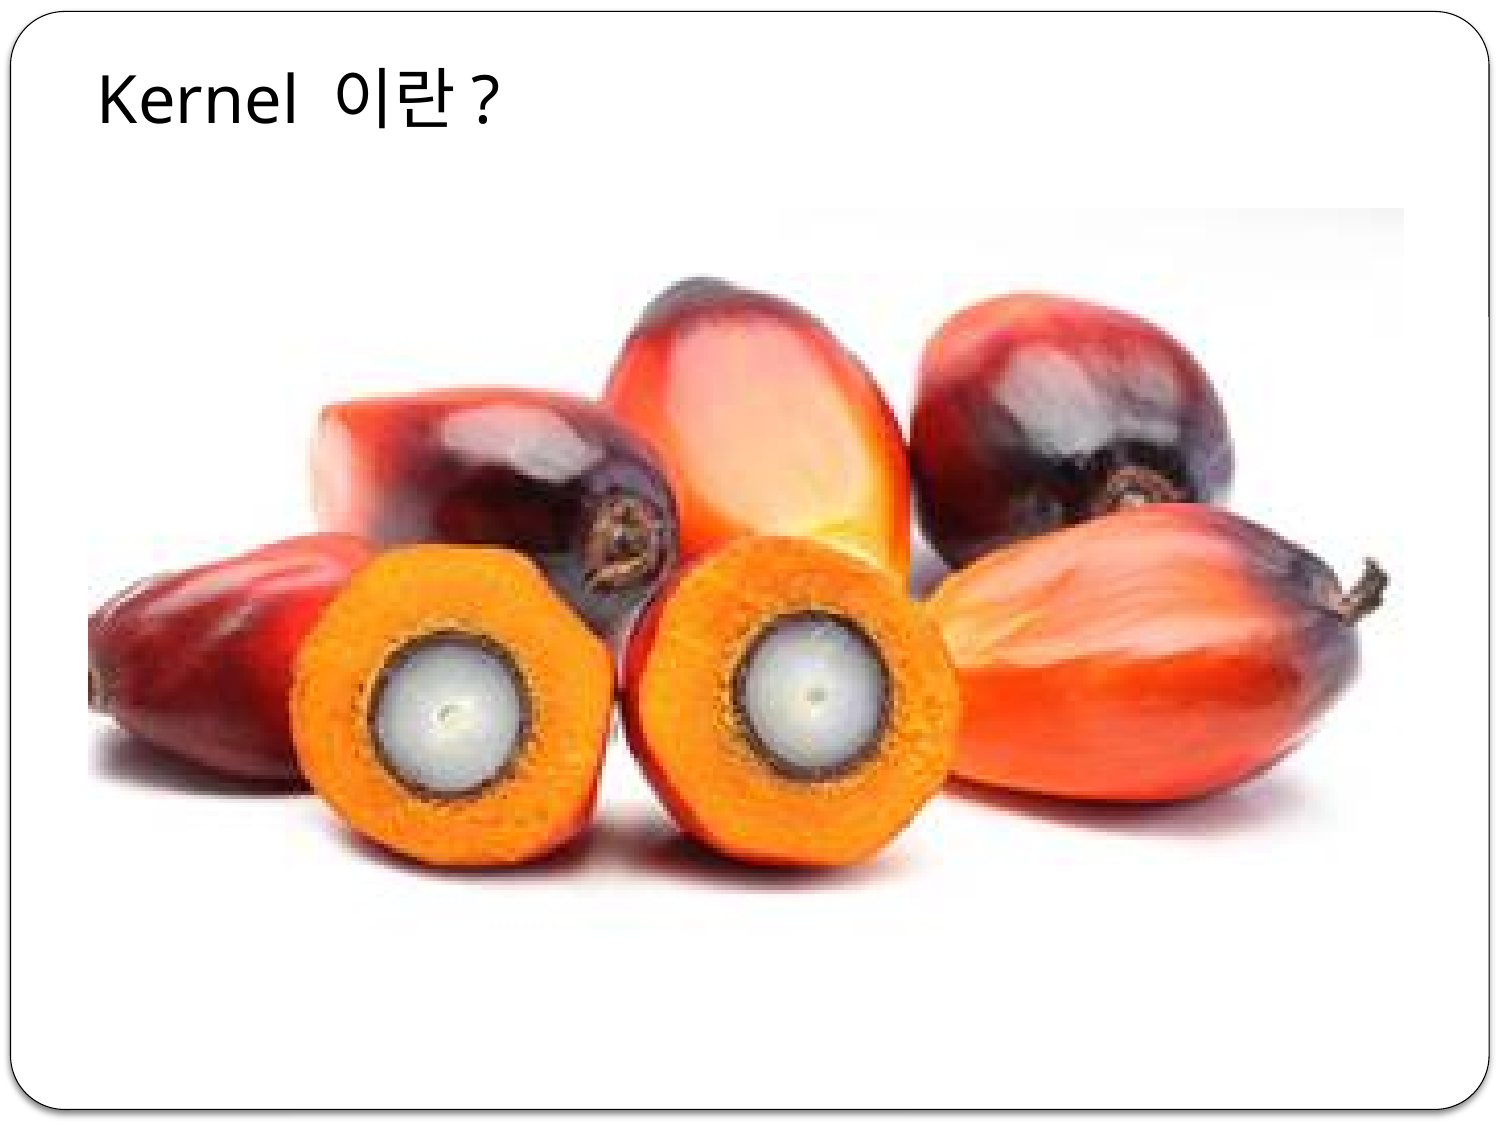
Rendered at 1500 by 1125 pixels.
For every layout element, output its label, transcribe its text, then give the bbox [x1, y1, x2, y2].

title Kernel 이란? [82, 45, 1418, 153]
picture [88, 207, 1404, 965]
